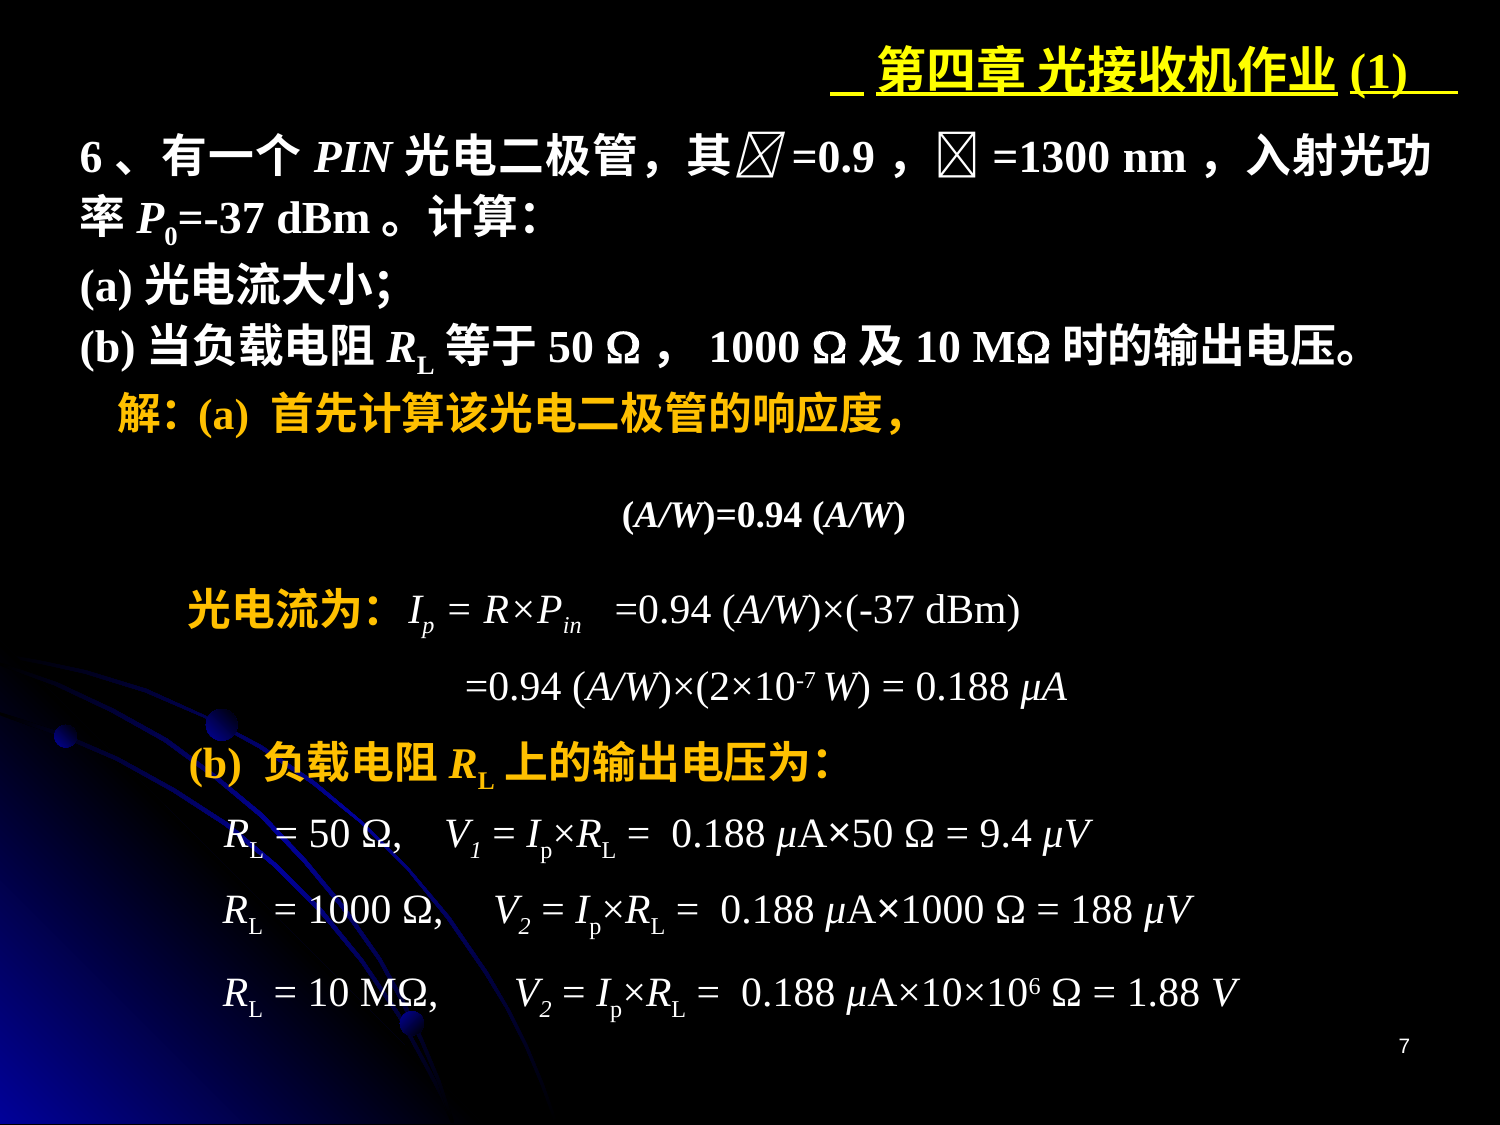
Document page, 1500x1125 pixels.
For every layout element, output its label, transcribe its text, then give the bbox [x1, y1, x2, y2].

text_box V2 = Ip×RL = 0.188 μA×1000 Ω = 188 μV [478, 874, 1206, 947]
text_box (b) 负载电阻RL上的输出电压为： [173, 727, 870, 803]
text_box 6、有一个PIN光电二极管，其=0.9，=1300 nm，入射光功率P0=-37 dBm。计算： (a)光电流大小； (b)当负载电阻RL等于50 ，1000 及10 M时的输出电压。 [64, 113, 1447, 387]
text_box 第四章 光接收机作业(1) [815, 30, 1473, 106]
text_box Ip = R×Pin [393, 574, 597, 646]
slide_number 7 [1074, 1025, 1425, 1100]
text_box (a) 首先计算该光电二极管的响应度， [183, 378, 942, 446]
text_box 光电流为： [173, 574, 393, 642]
text_box RL = 10 MΩ, [208, 957, 454, 1030]
text_box =0.94 (A/W)×(2×10-7 W) = 0.188 μA [450, 651, 1083, 717]
text_box V1 = Ip×RL = 0.188 μA×50 Ω = 9.4 μV [429, 798, 1105, 871]
text_box =0.94 (A/W)×(-37 dBm) [599, 574, 1036, 640]
text_box RL = 1000 Ω, [207, 874, 459, 947]
text_box 解： [102, 378, 183, 446]
text_box (A/W)=0.94 (A/W) [607, 482, 921, 543]
text_box RL = 50 Ω, [209, 798, 418, 871]
text_box V2 = Ip×RL = 0.188 μA×10×106 Ω = 1.88 V [499, 957, 1252, 1030]
